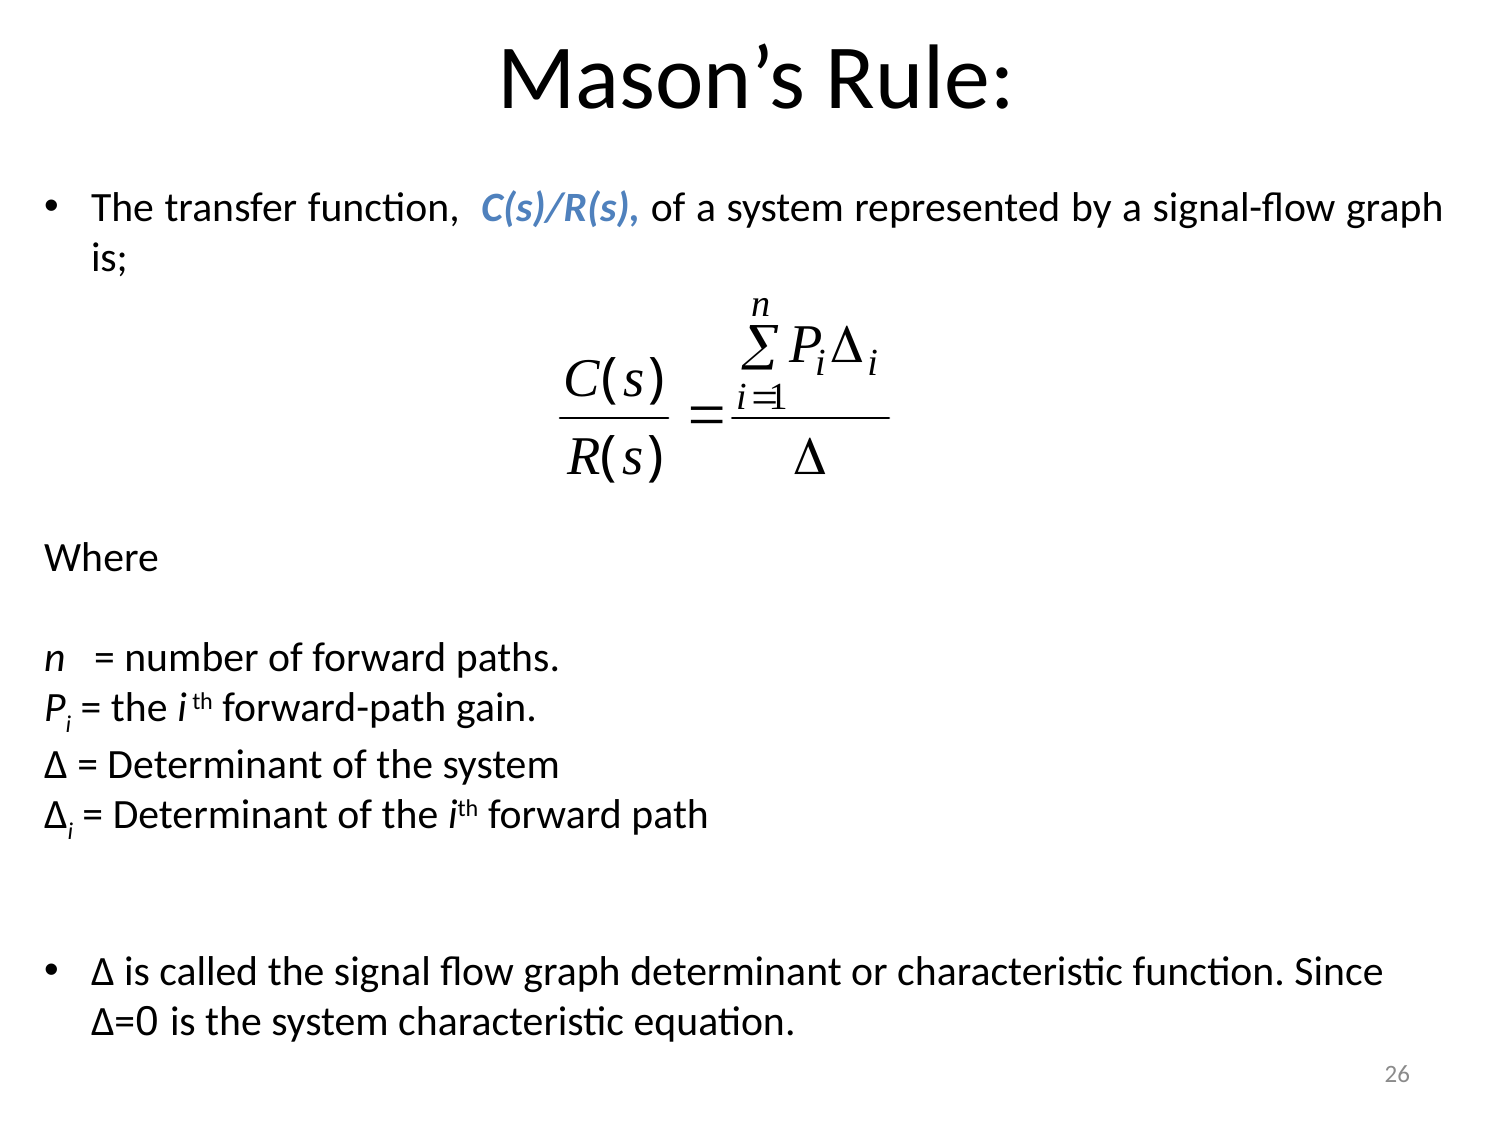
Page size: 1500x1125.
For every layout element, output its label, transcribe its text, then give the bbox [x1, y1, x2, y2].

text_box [548, 273, 904, 492]
slide_number 26 [1074, 1042, 1425, 1103]
text_box The transfer function, C(s)/R(s), of a system represented by a signal-flow graph is; Where n = number of forward paths. Pi = the i th forward-path gain. ∆ = Determinant of the system ∆i = Determinant of the ith forward path ∆ is called the signal flow graph determinant or characteristic function. Since ∆=0 is the system characteristic equation. [29, 172, 1459, 1052]
title Mason’s Rule: [75, 7, 1438, 136]
